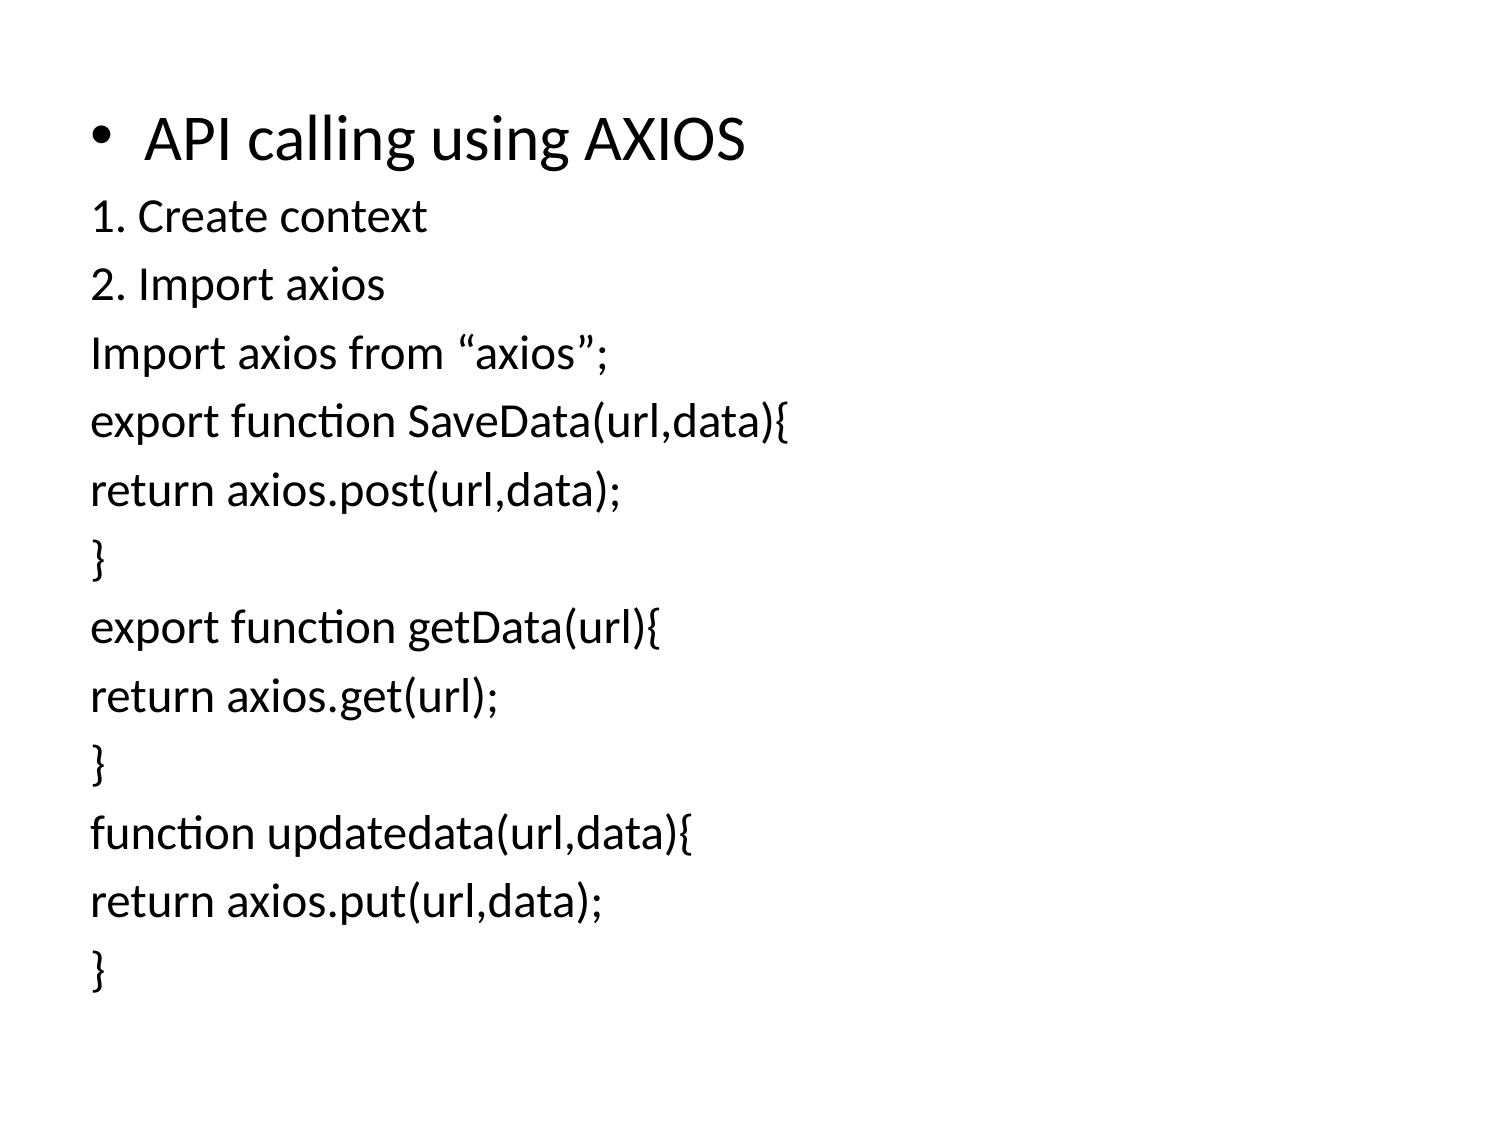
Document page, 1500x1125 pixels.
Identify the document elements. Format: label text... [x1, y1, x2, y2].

list API calling using AXIOS 1. Create context 2. Import axios Import axios from “axios”; export function SaveData(url,data){ return axios.post(url,data); } export function getData(url){ return axios.get(url); } function updatedata(url,data){ return axios.put(url,data); } [75, 87, 1425, 1005]
